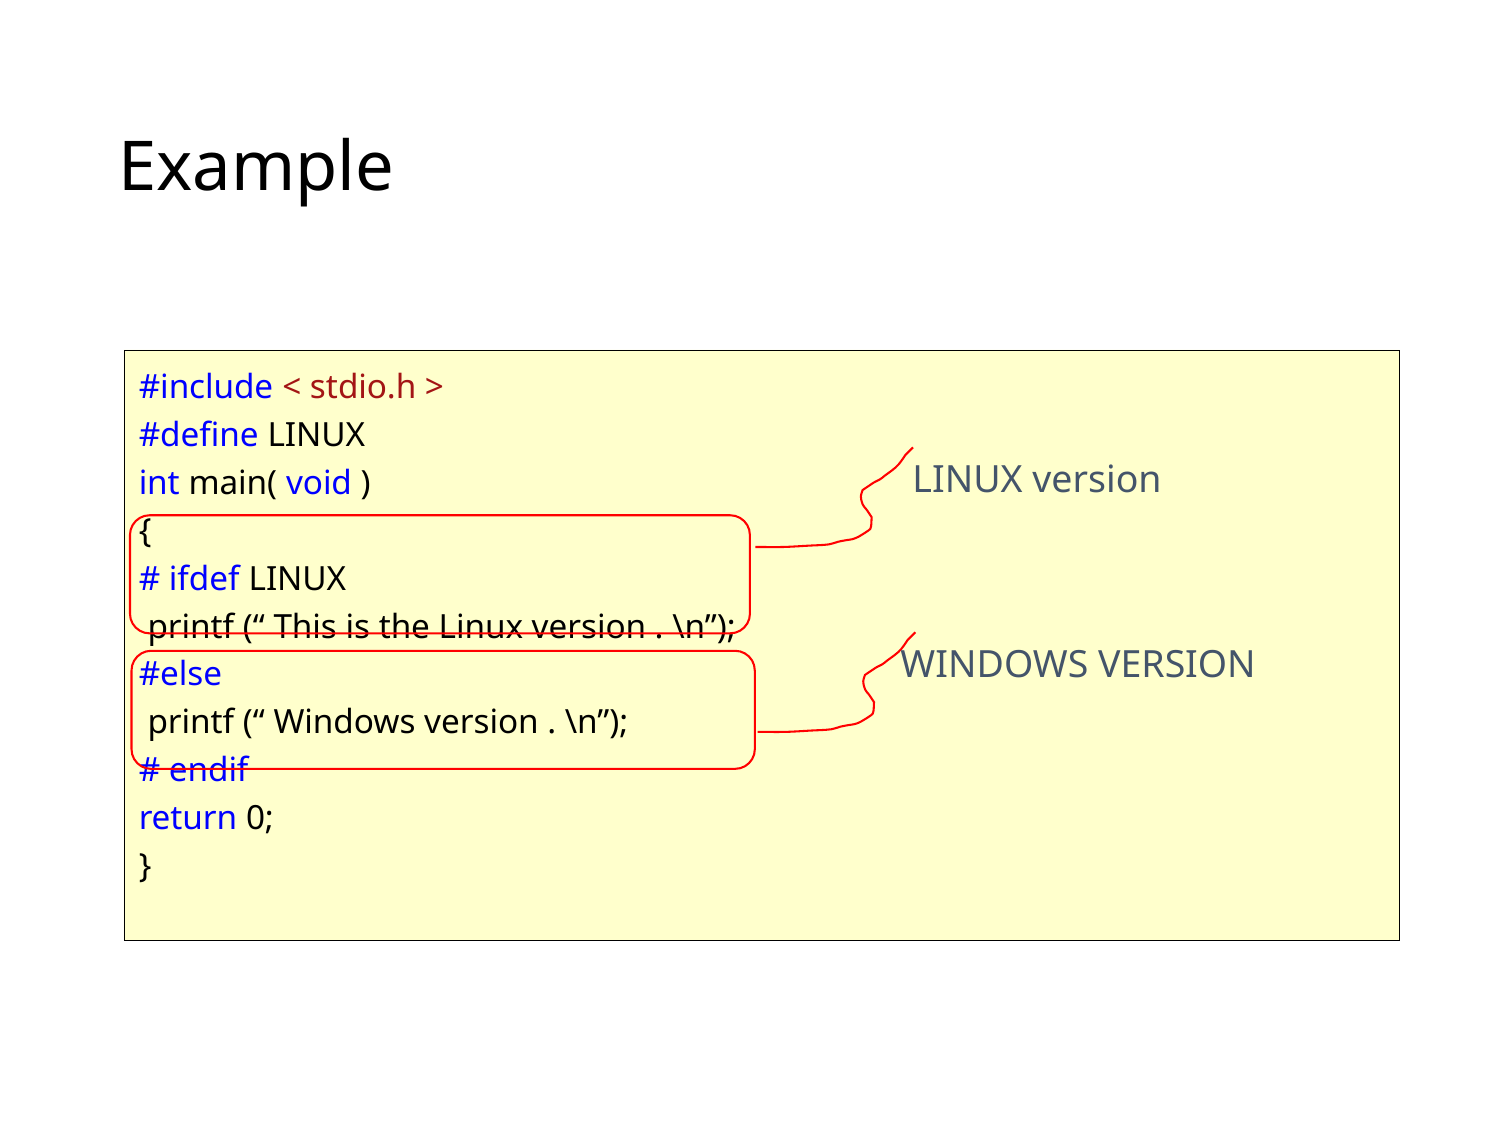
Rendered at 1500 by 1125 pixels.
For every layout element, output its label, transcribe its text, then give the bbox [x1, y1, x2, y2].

text_box #include < stdio.h > #define LINUX int main( void ) { # ifdef LINUX printf (“ This is the Linux version . \n”); #else printf (“ Windows version . \n”); # endif return 0; } [123, 349, 1400, 941]
text_box [757, 651, 885, 734]
text_box [130, 649, 756, 770]
title Example [103, 59, 1397, 278]
text_box [755, 457, 897, 549]
text_box [128, 514, 751, 635]
text_box WINDOWS VERSION [885, 632, 1271, 693]
text_box LINUX version [897, 447, 1177, 508]
